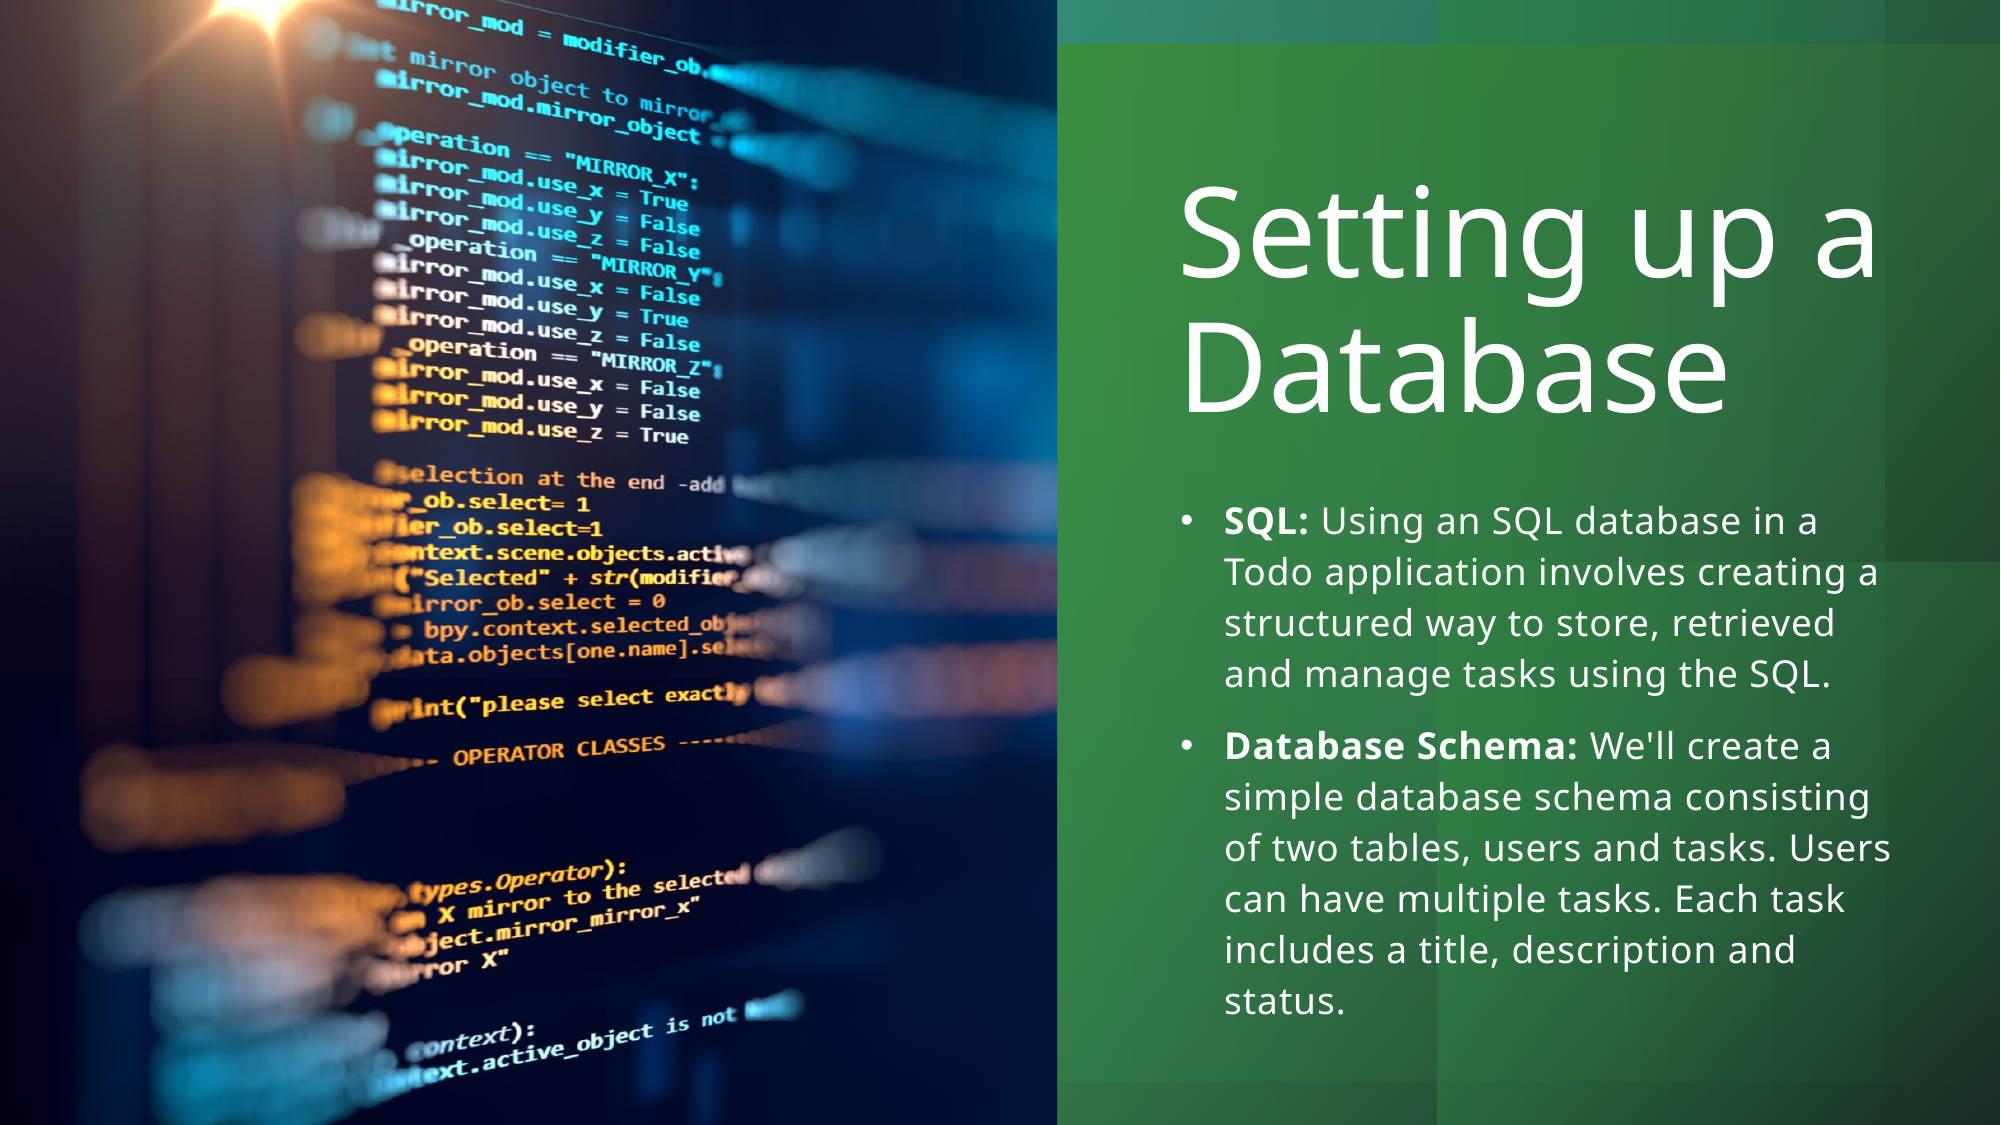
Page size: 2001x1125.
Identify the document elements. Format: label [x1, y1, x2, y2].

picture [713, 69, 729, 78]
picture [0, 0, 1058, 1125]
text_box [1058, 0, 2000, 1125]
